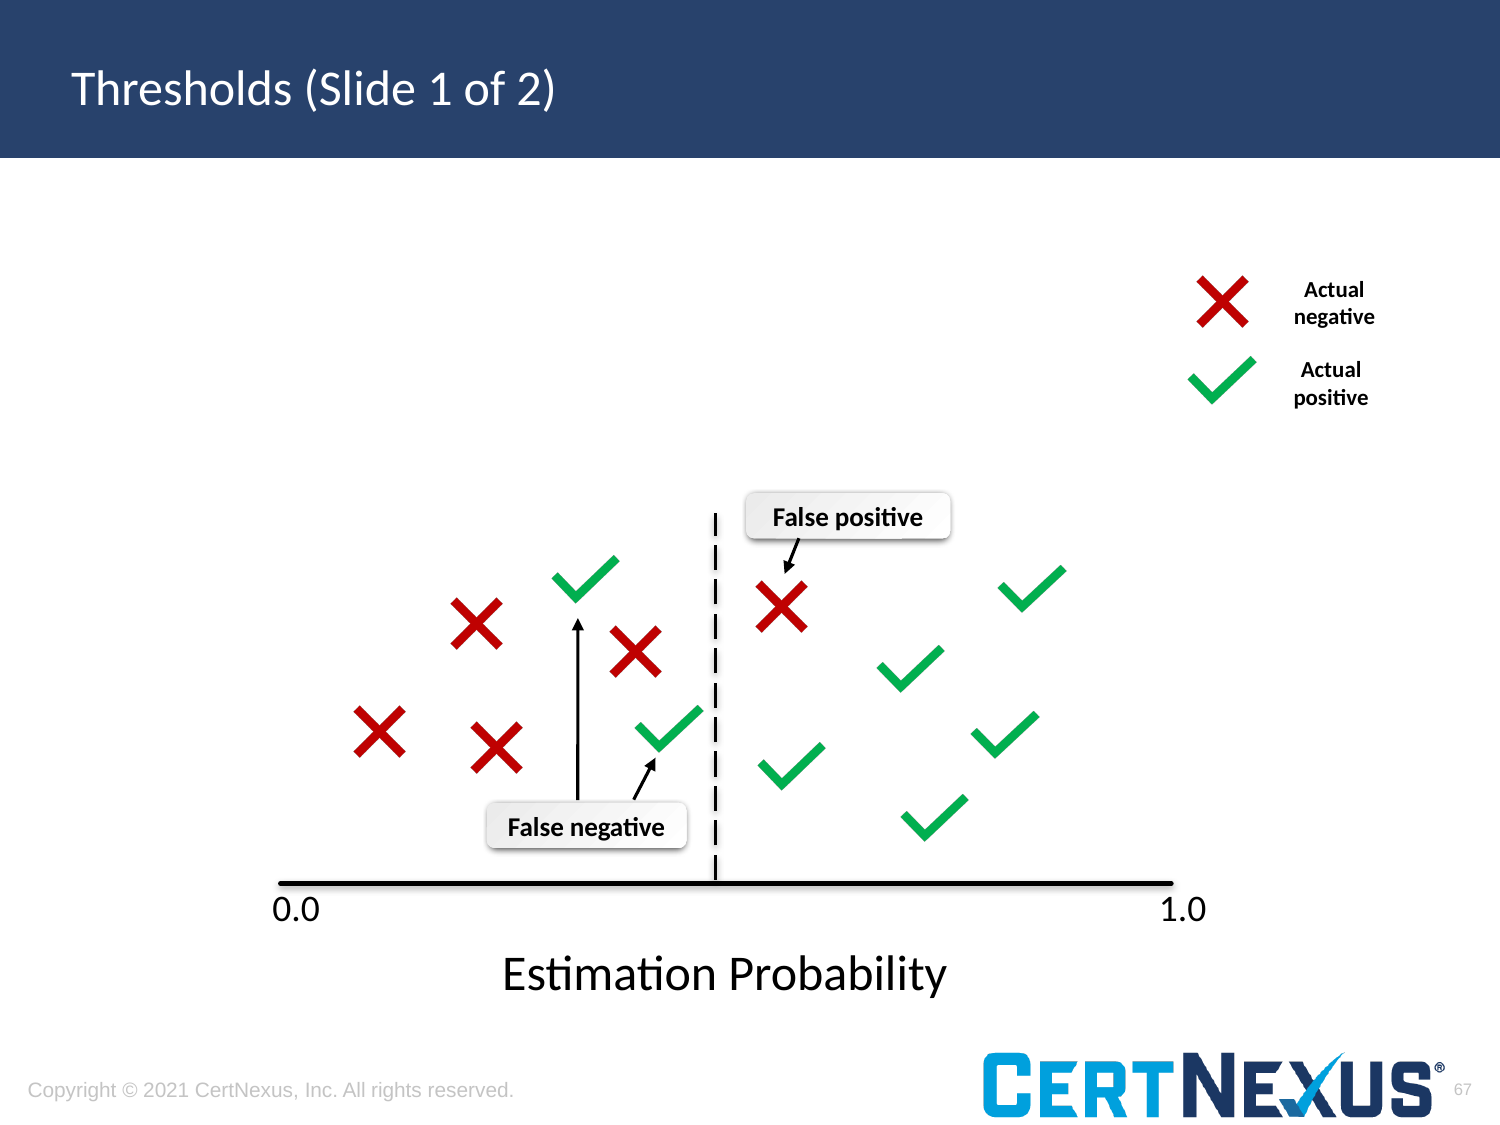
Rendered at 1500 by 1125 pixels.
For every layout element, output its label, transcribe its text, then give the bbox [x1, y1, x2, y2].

slide_number 67 [1137, 1058, 1488, 1119]
picture [967, 1023, 1458, 1125]
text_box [1186, 266, 1401, 419]
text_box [256, 492, 1223, 1009]
title Thresholds (Slide 1 of 2) [56, 16, 1350, 155]
